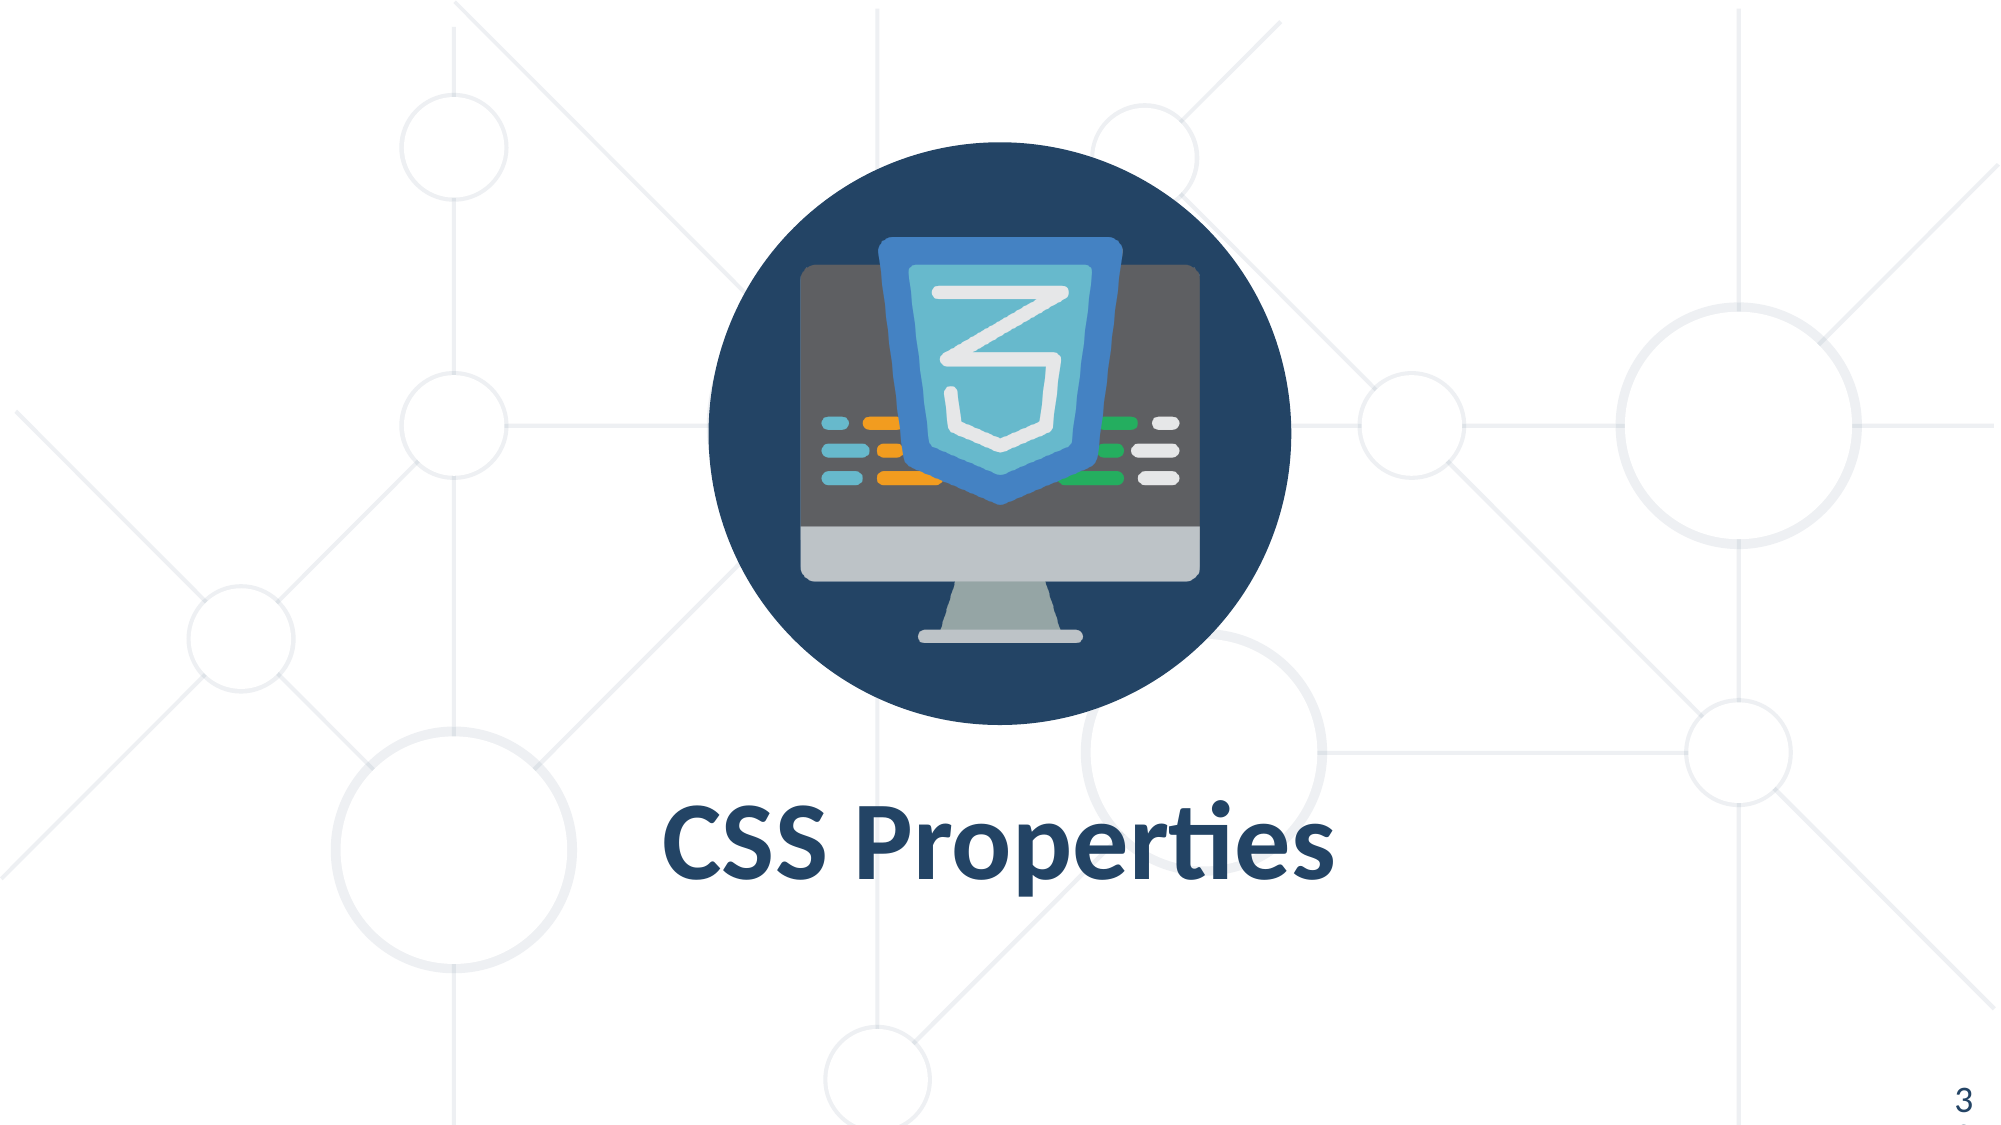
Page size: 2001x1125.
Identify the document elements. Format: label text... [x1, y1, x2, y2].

title CSS Properties [100, 771, 1900, 898]
picture [797, 237, 1203, 643]
slide_number 30 [1939, 1067, 2000, 1117]
